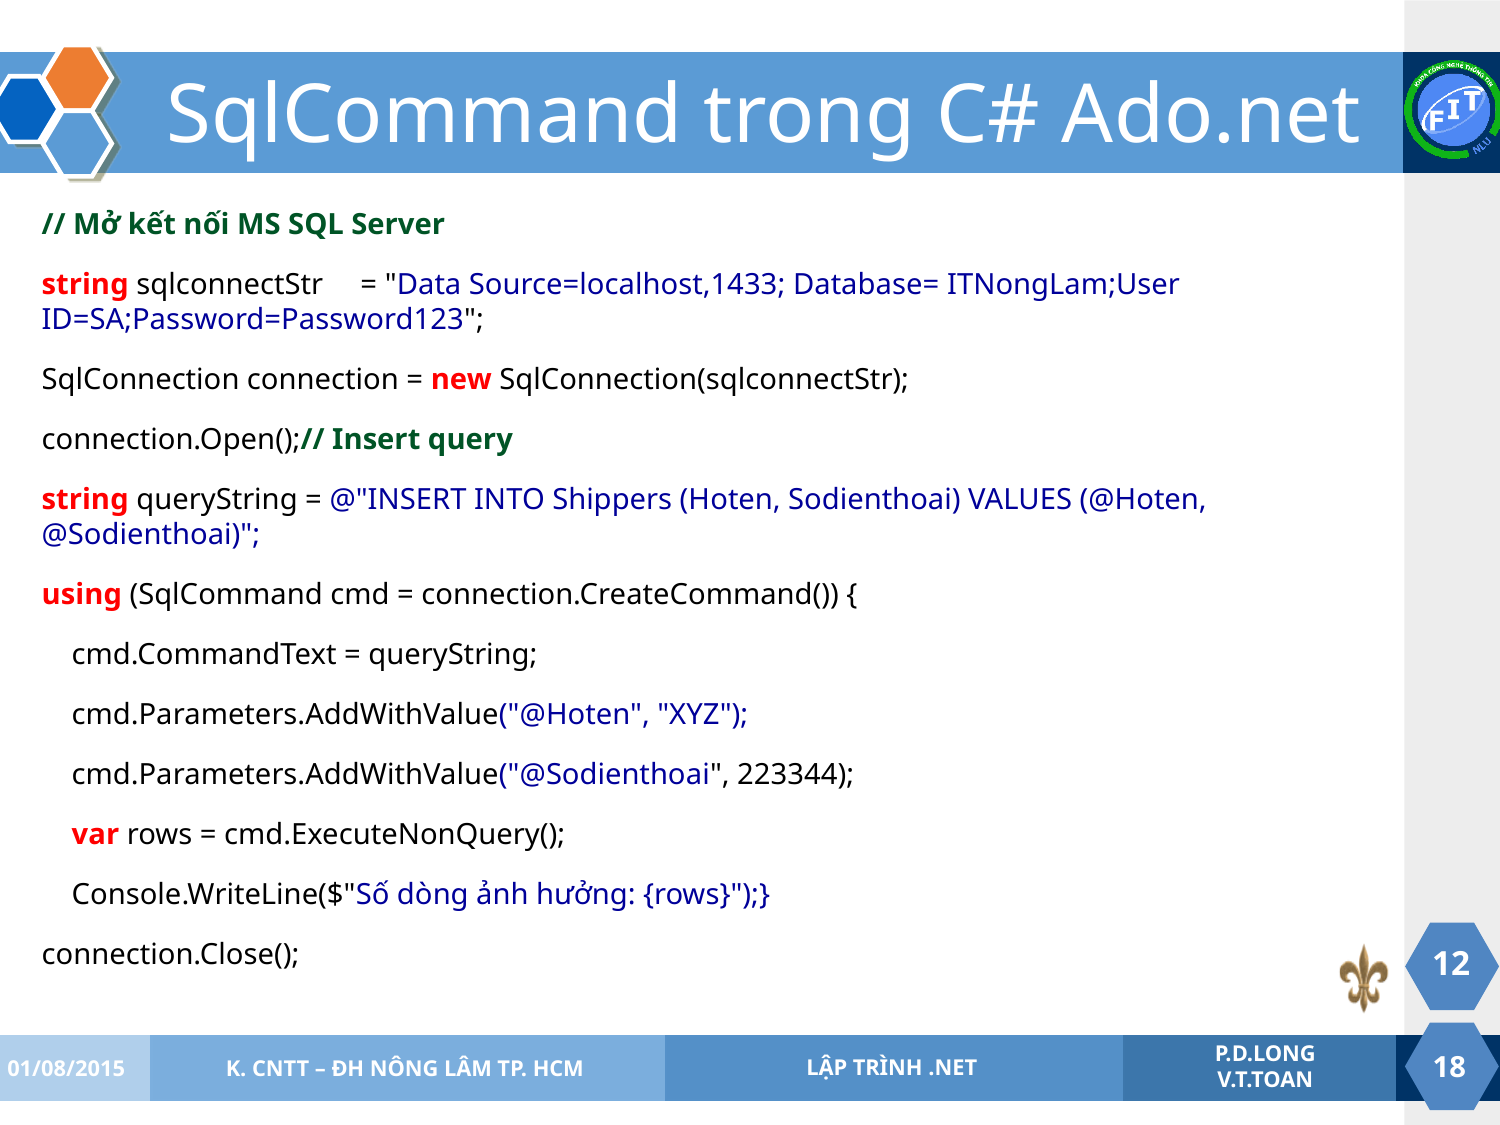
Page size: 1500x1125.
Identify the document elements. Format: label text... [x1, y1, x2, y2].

list // Mở kết nối MS SQL Server string sqlconnectStr = "Data Source=localhost,1433; Database= ITNongLam;User ID=SA;Password=Password123"; SqlConnection connection = new SqlConnection(sqlconnectStr); connection.Open();// Insert query string queryString = @"INSERT INTO Shippers (Hoten, Sodienthoai) VALUES (@Hoten, @Sodienthoai)"; using (SqlCommand cmd = connection.CreateCommand()) { cmd.CommandText = queryString; cmd.Parameters.AddWithValue("@Hoten", "XYZ"); cmd.Parameters.AddWithValue("@Sodienthoai", 223344); var rows = cmd.ExecuteNonQuery(); Console.WriteLine($"Số dòng ảnh hưởng: {rows}");} connection.Close(); [26, 197, 1397, 1027]
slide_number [0, 1038, 158, 1098]
footer K. CNTT – ĐH NÔNG LÂM TP. HCM [151, 1039, 659, 1100]
slide_number 12 [1405, 935, 1497, 996]
picture [1404, 60, 1500, 159]
title SqlCommand trong C# Ado.net [151, 59, 1397, 173]
